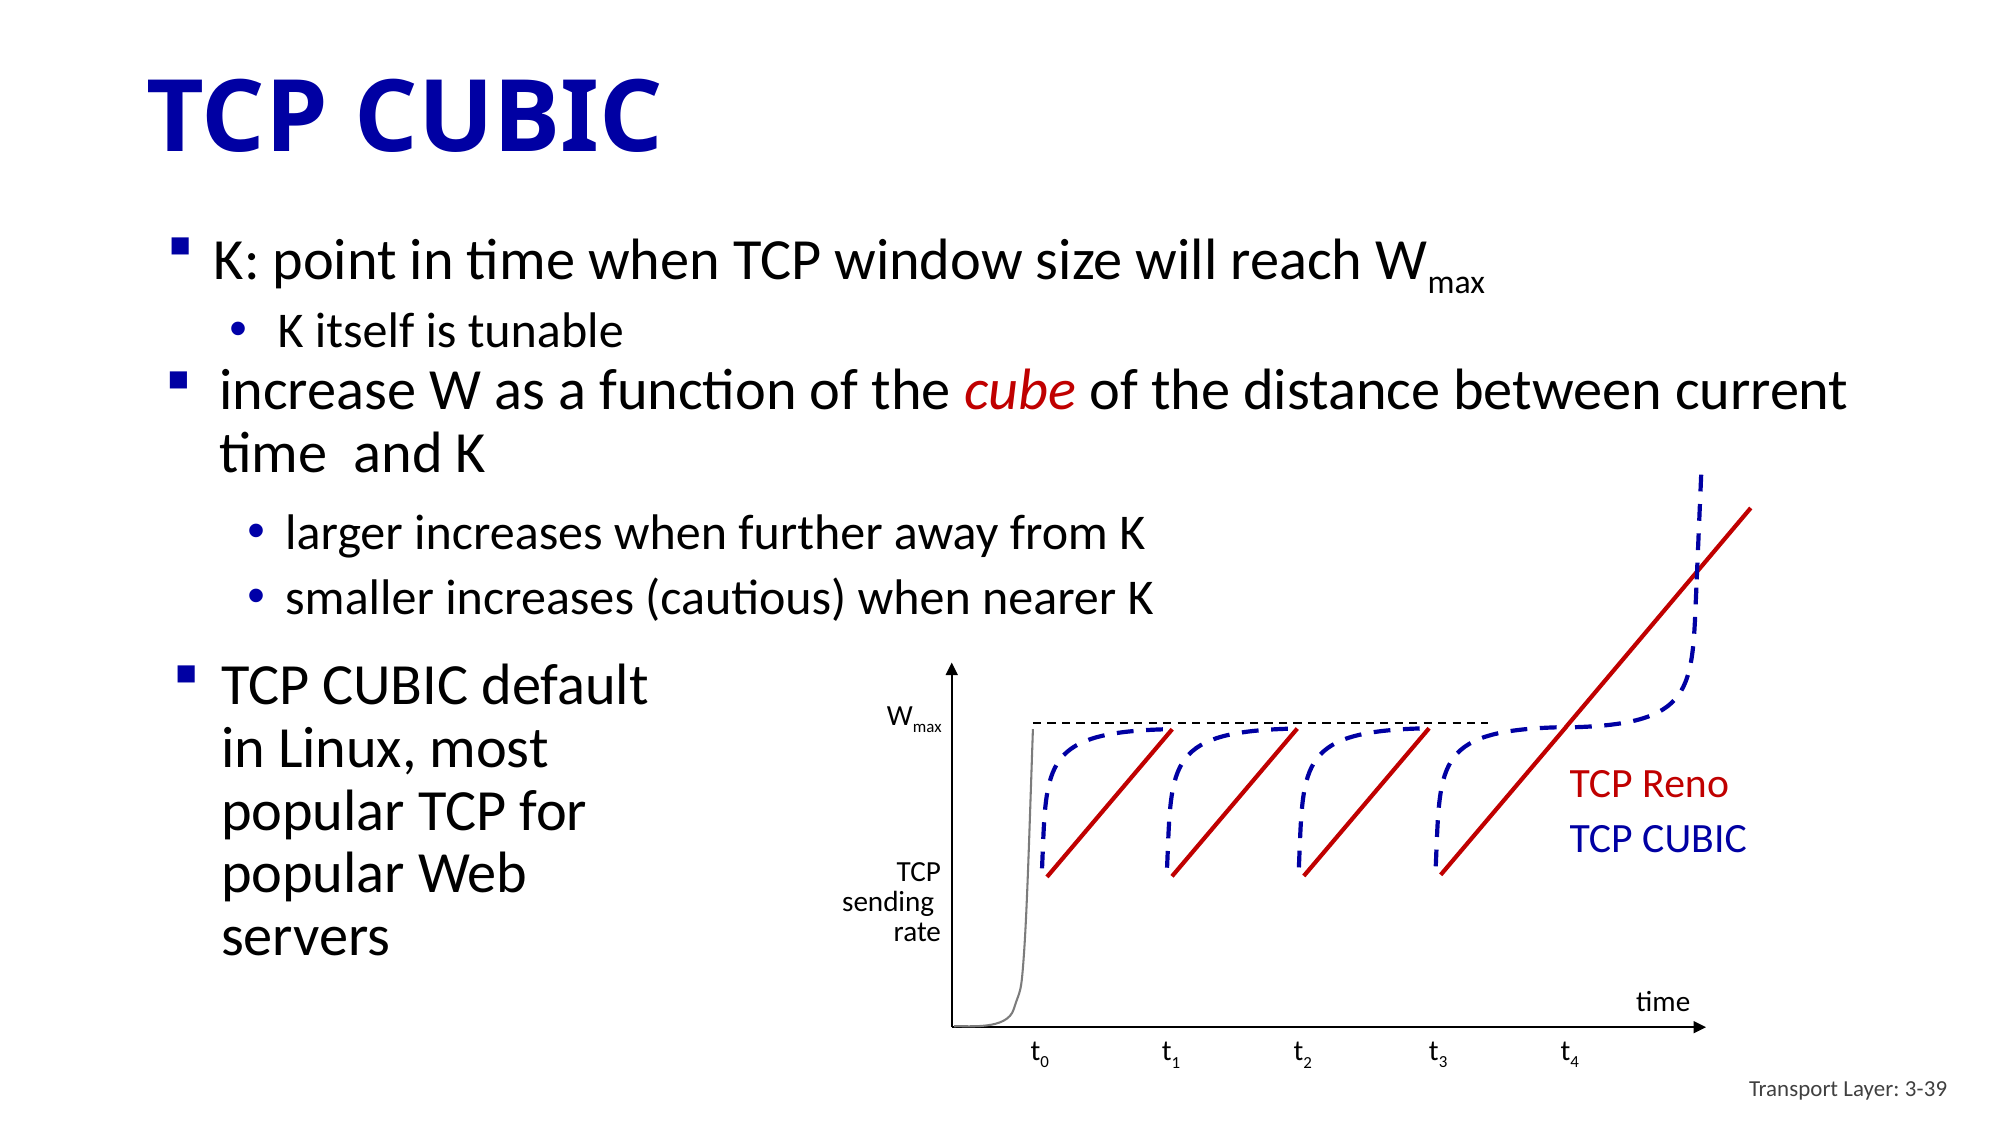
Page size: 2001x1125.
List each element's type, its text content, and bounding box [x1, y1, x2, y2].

text_box increase W as a function of the cube of the distance between current time and K [128, 352, 1961, 685]
slide_number Transport Layer: 3-39 [1512, 1056, 1963, 1117]
text_box TCP CUBIC default in Linux, most popular TCP for popular Web servers [130, 685, 698, 979]
text_box K: point in time when TCP window size will reach Wmax K itself is tunable [131, 214, 1963, 371]
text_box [825, 474, 1763, 1073]
title TCP CUBIC [131, 45, 2000, 193]
